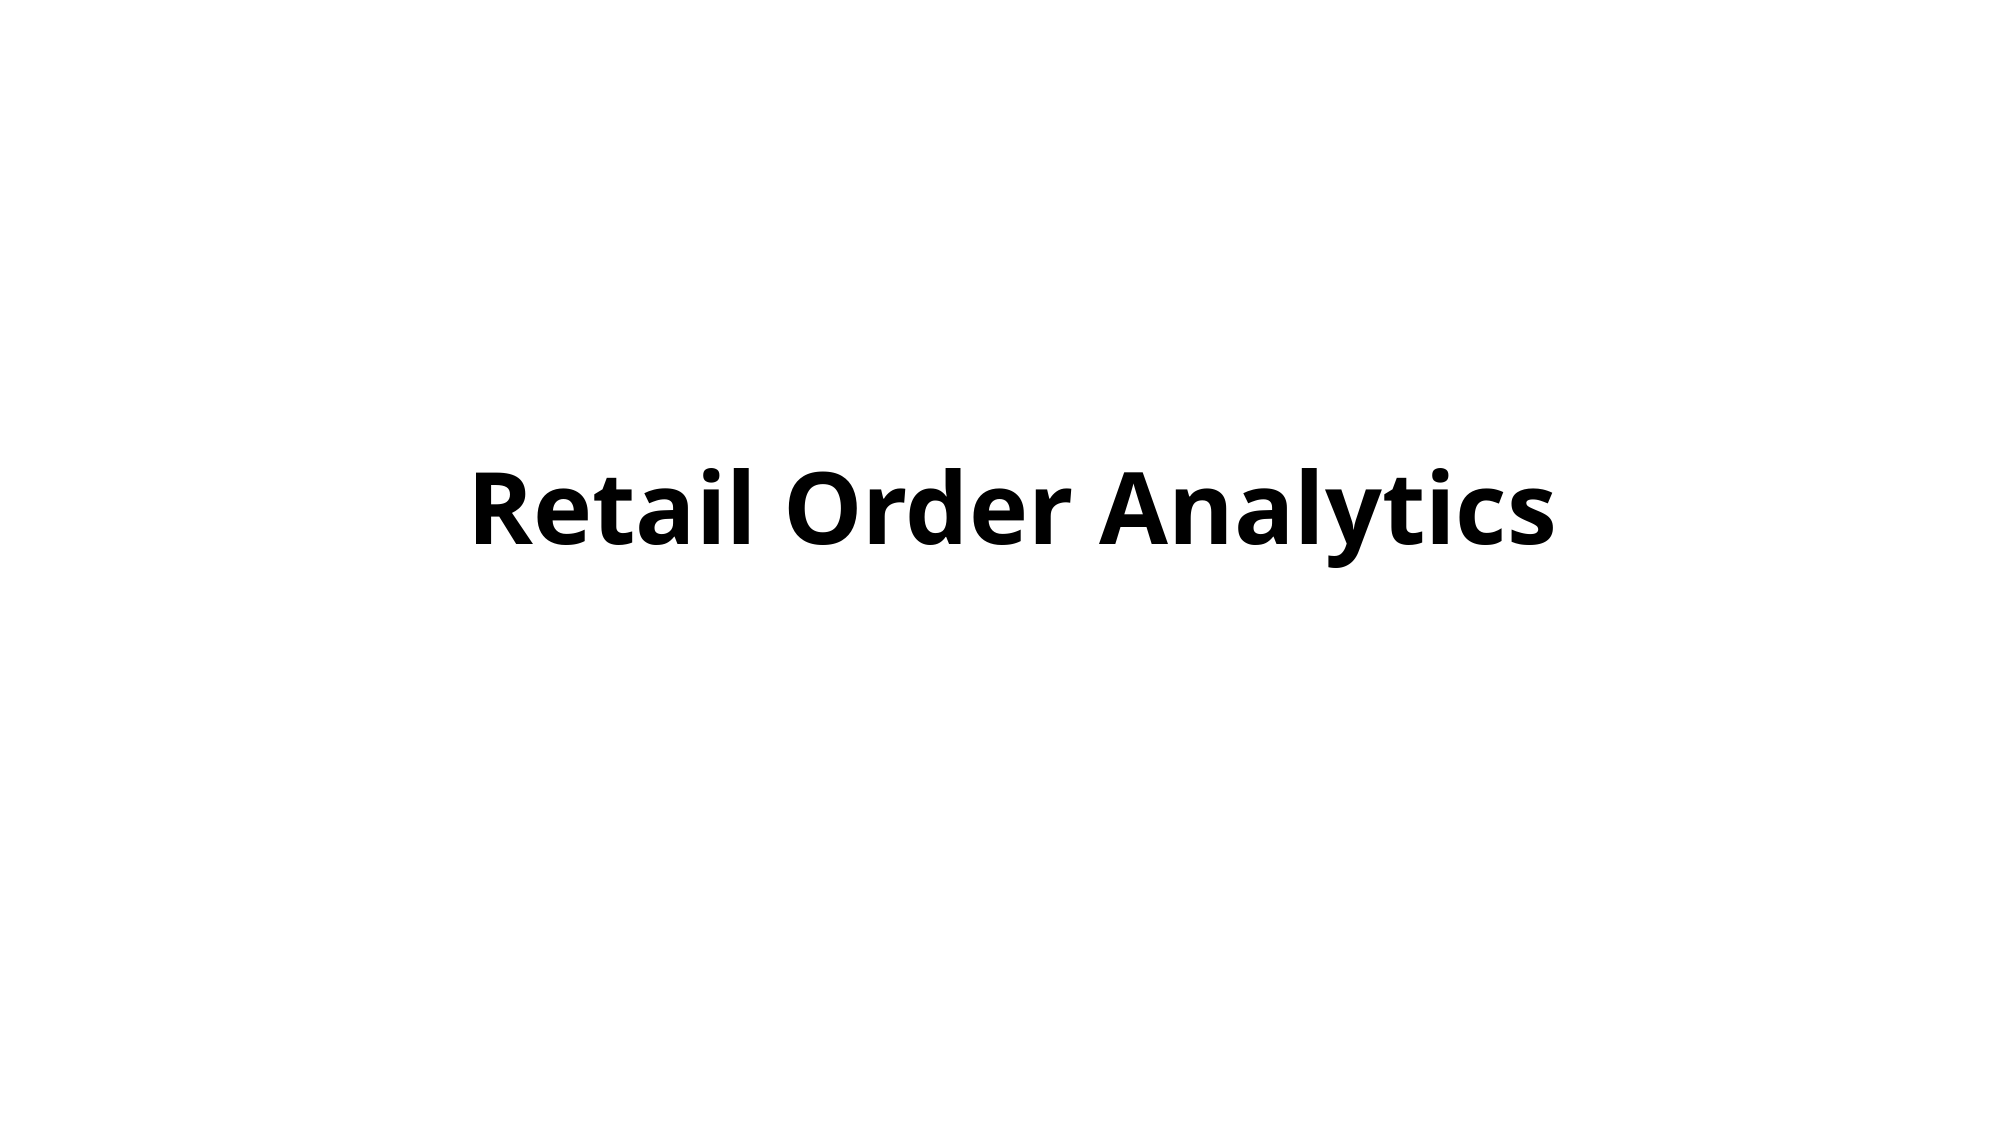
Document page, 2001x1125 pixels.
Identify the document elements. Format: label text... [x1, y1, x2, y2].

title Retail Order Analytics [150, 403, 1876, 622]
